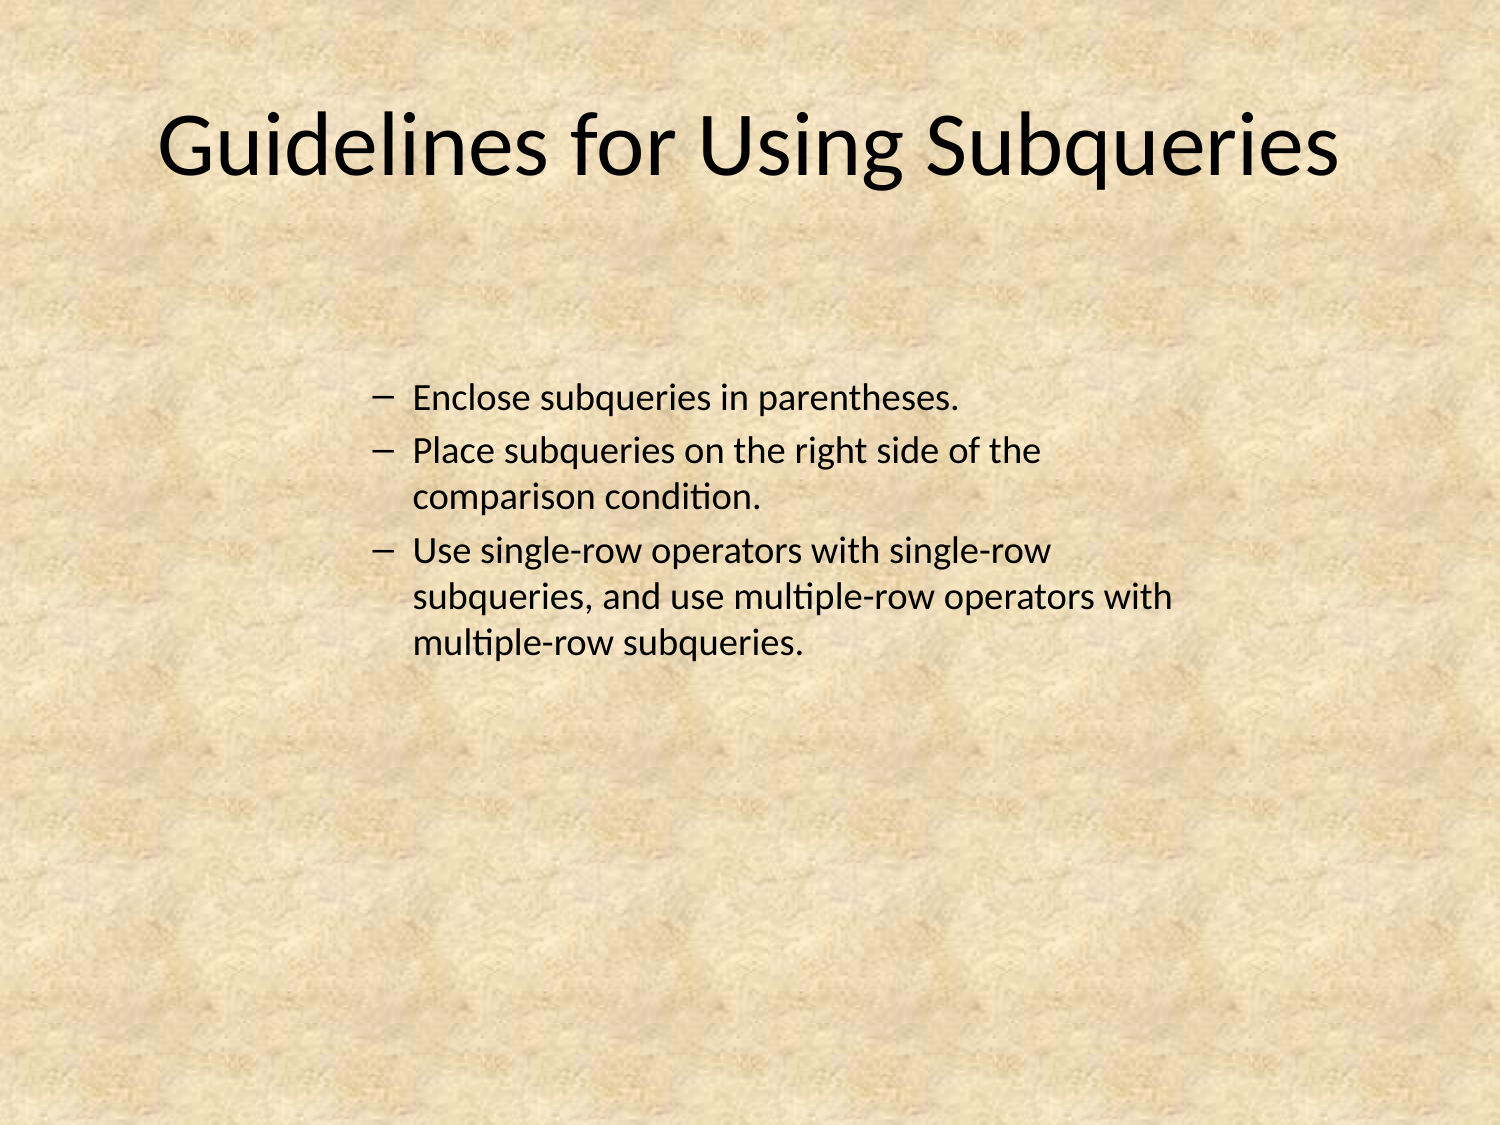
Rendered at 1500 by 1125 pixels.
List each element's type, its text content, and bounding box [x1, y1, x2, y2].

title Guidelines for Using Subqueries [75, 45, 1425, 233]
picture [0, 0, 1500, 1125]
list Enclose subqueries in parentheses. Place subqueries on the right side of the comparison condition. Use single-row operators with single-row subqueries, and use multiple-row operators with multiple-row subqueries. [293, 364, 1200, 722]
